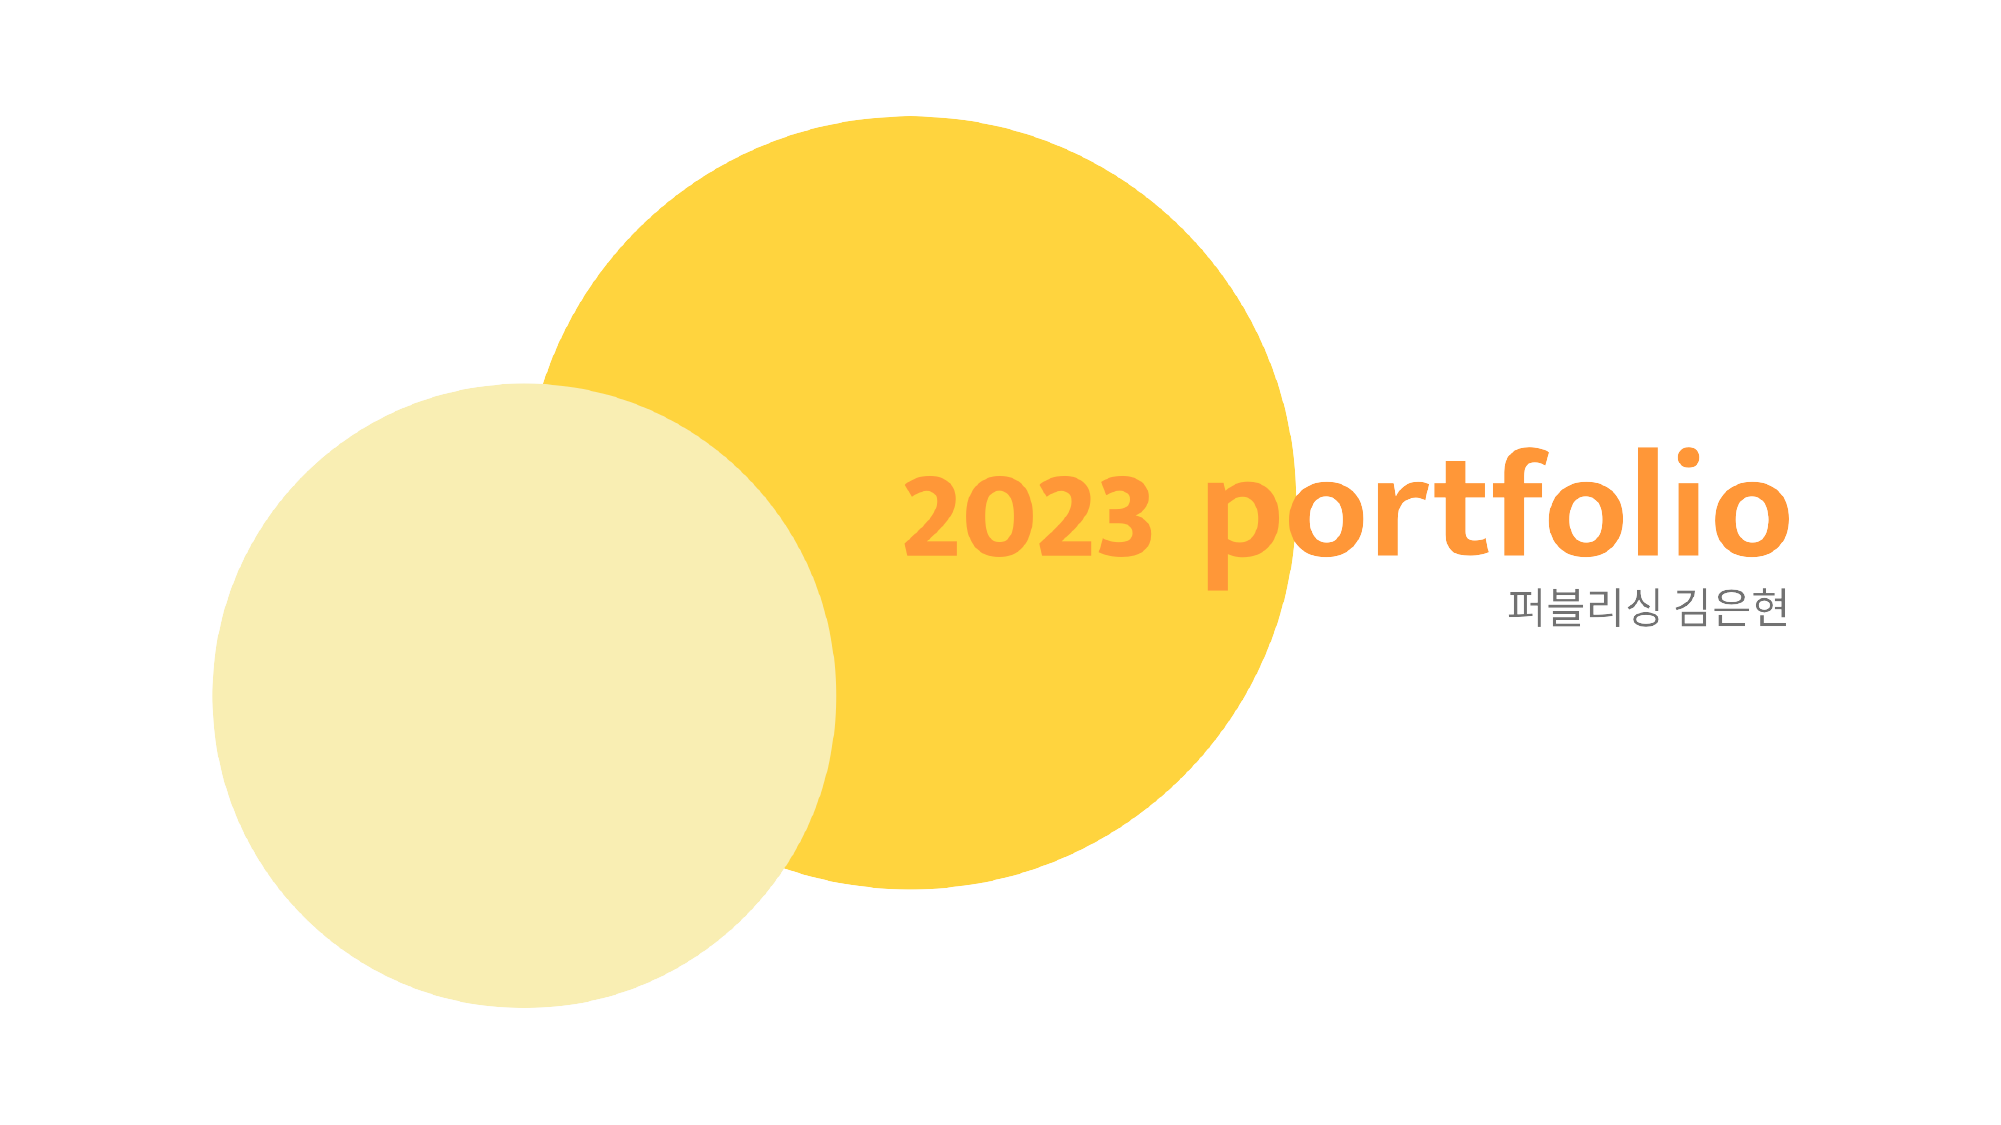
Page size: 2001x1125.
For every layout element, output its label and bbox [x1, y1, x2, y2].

text_box [212, 116, 1789, 1008]
